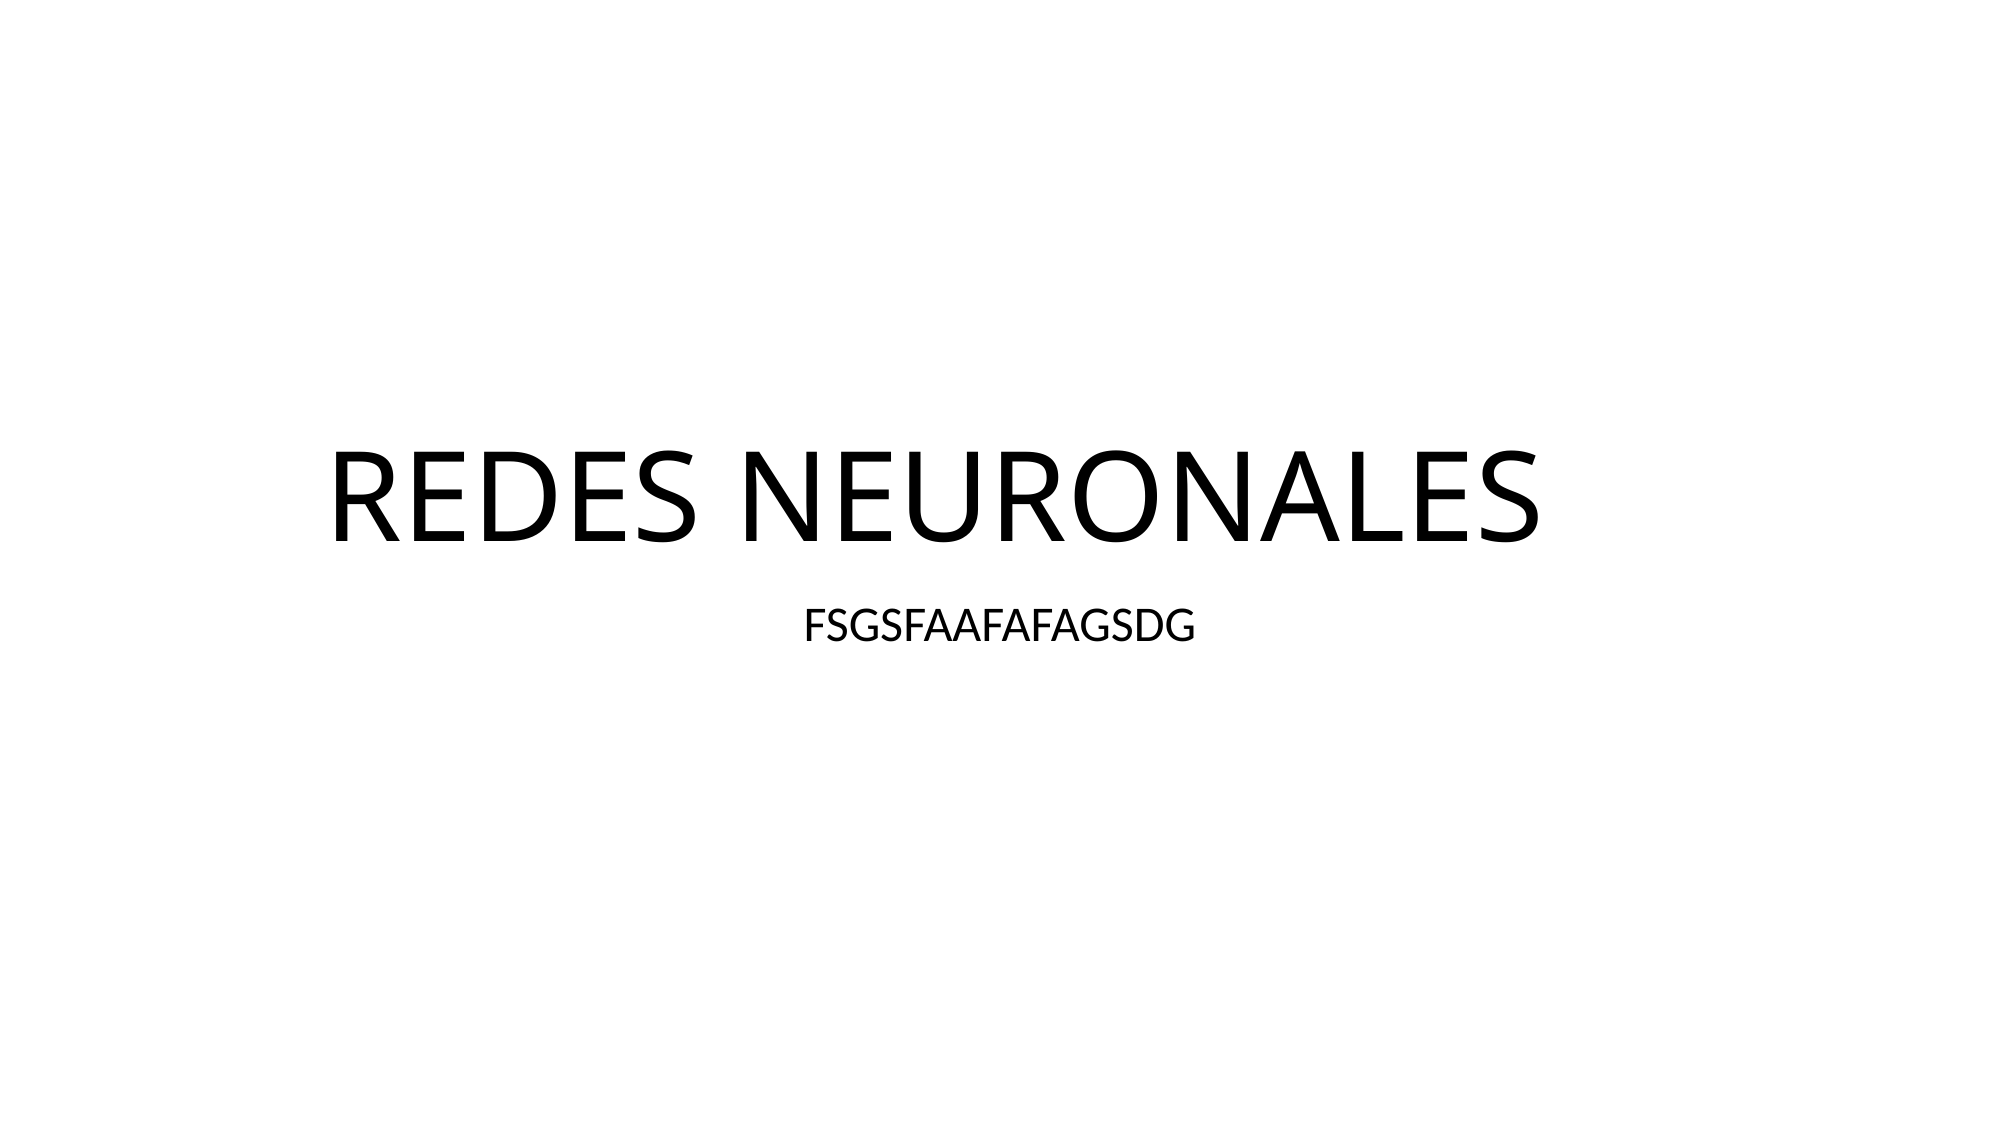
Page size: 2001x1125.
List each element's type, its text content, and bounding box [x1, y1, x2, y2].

title REDES NEURONALES [249, 184, 1750, 576]
subtitle FSGSFAAFAFAGSDG [249, 590, 1750, 863]
